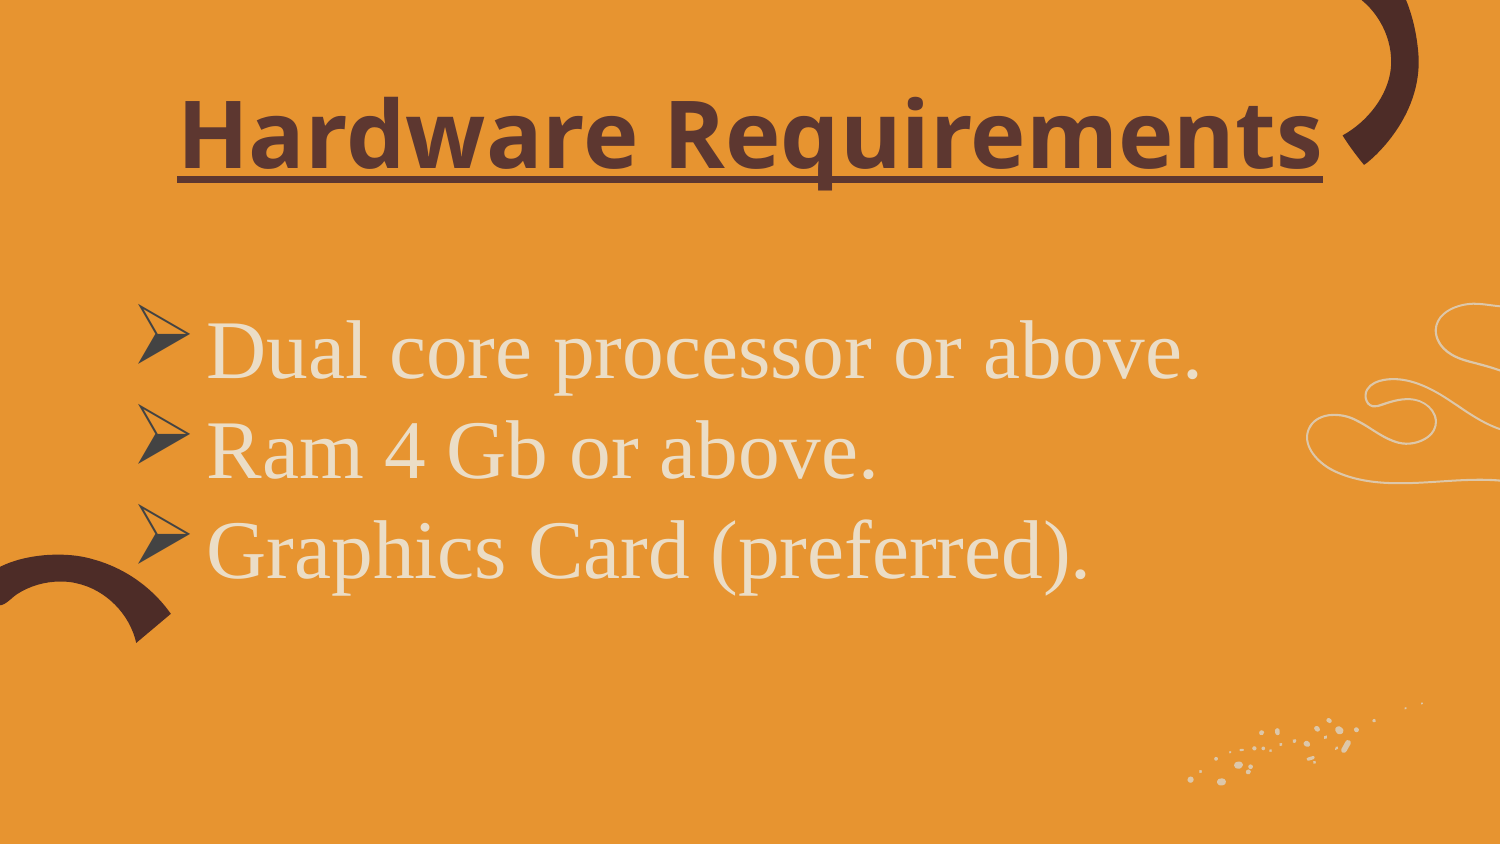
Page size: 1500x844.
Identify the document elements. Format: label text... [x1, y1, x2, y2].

title Hardware Requirements [116, 60, 1384, 156]
list Dual core processor or above. Ram 4 Gb or above. Graphics Card (preferred). [116, 179, 1384, 750]
